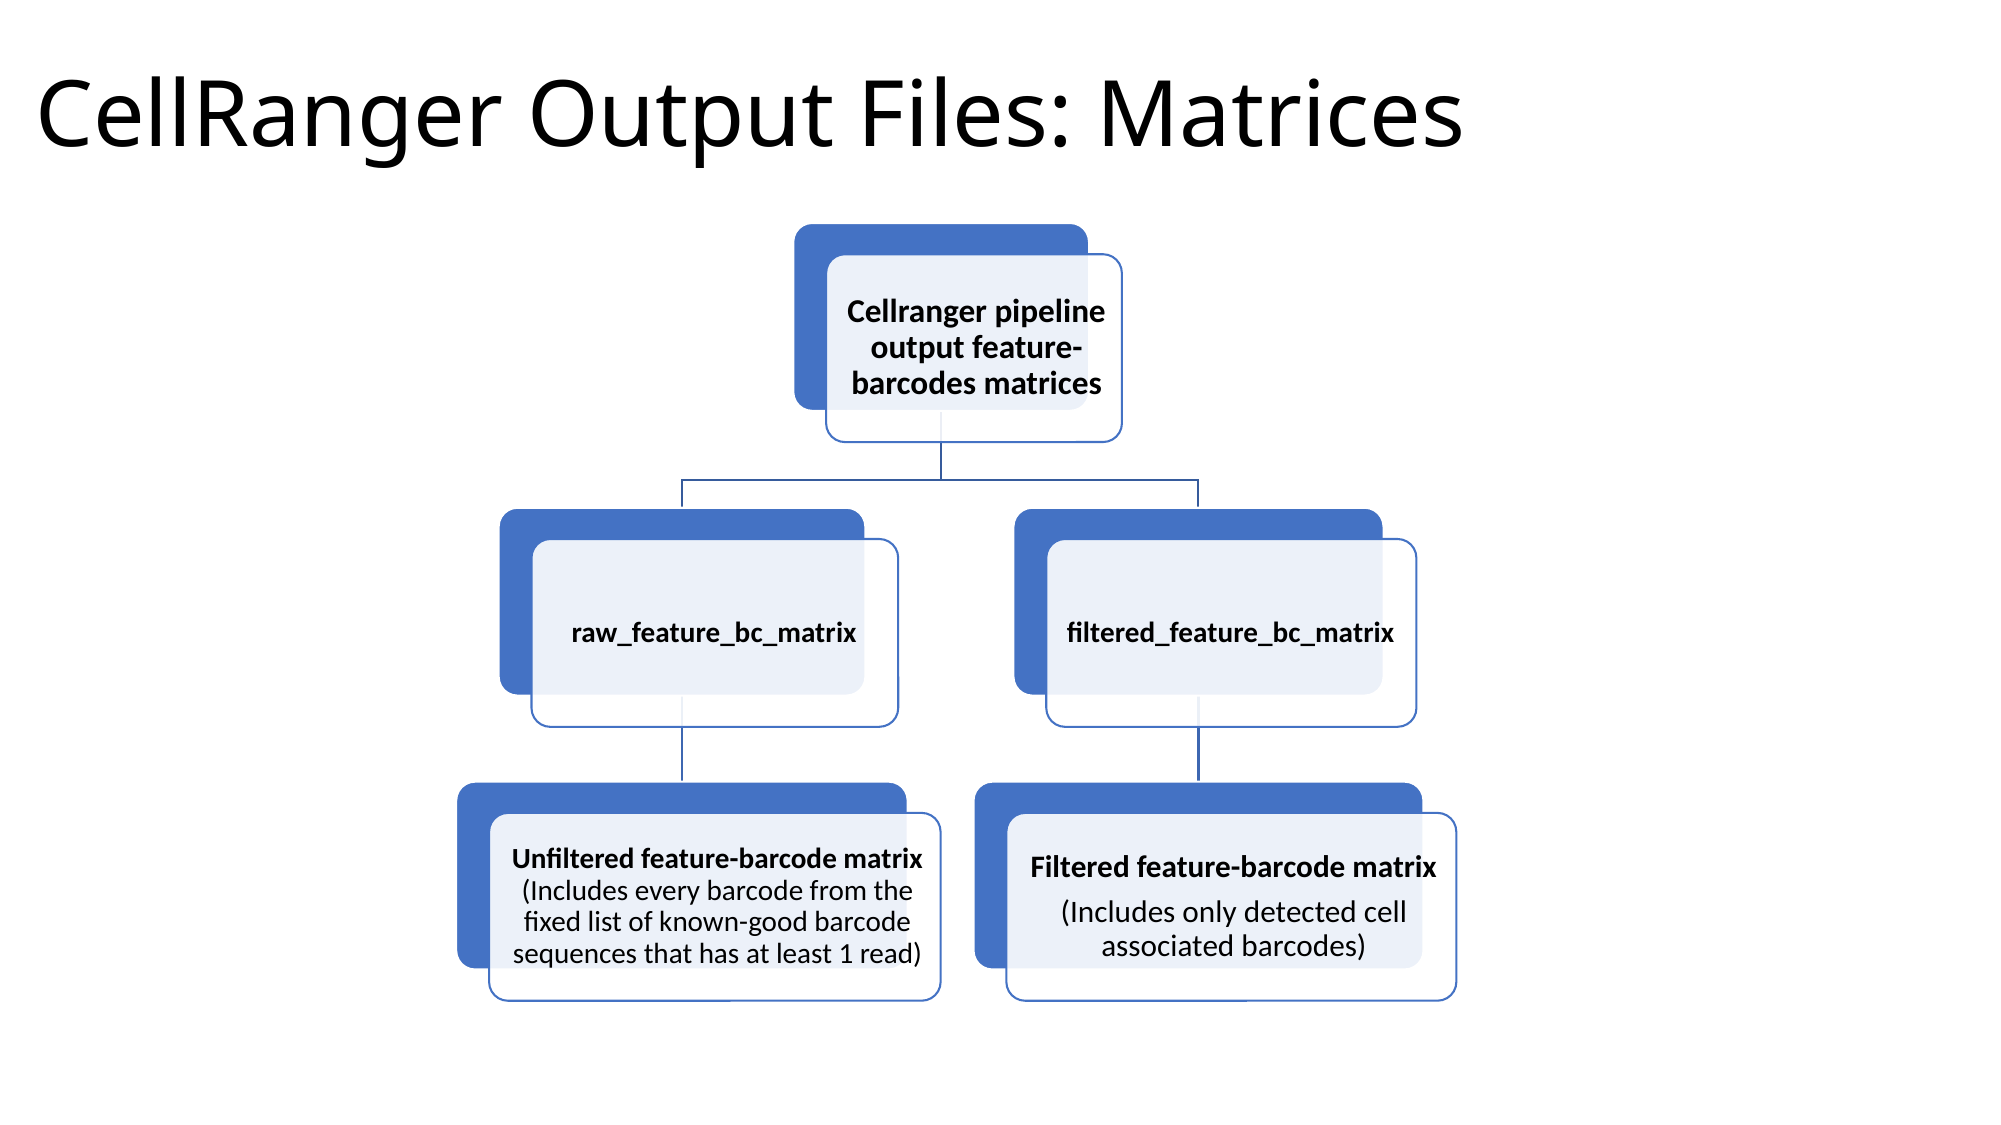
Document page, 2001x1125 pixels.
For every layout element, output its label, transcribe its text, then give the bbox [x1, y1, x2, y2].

title CellRanger Output Files: Matrices [20, 38, 1746, 197]
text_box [270, 233, 1642, 1001]
